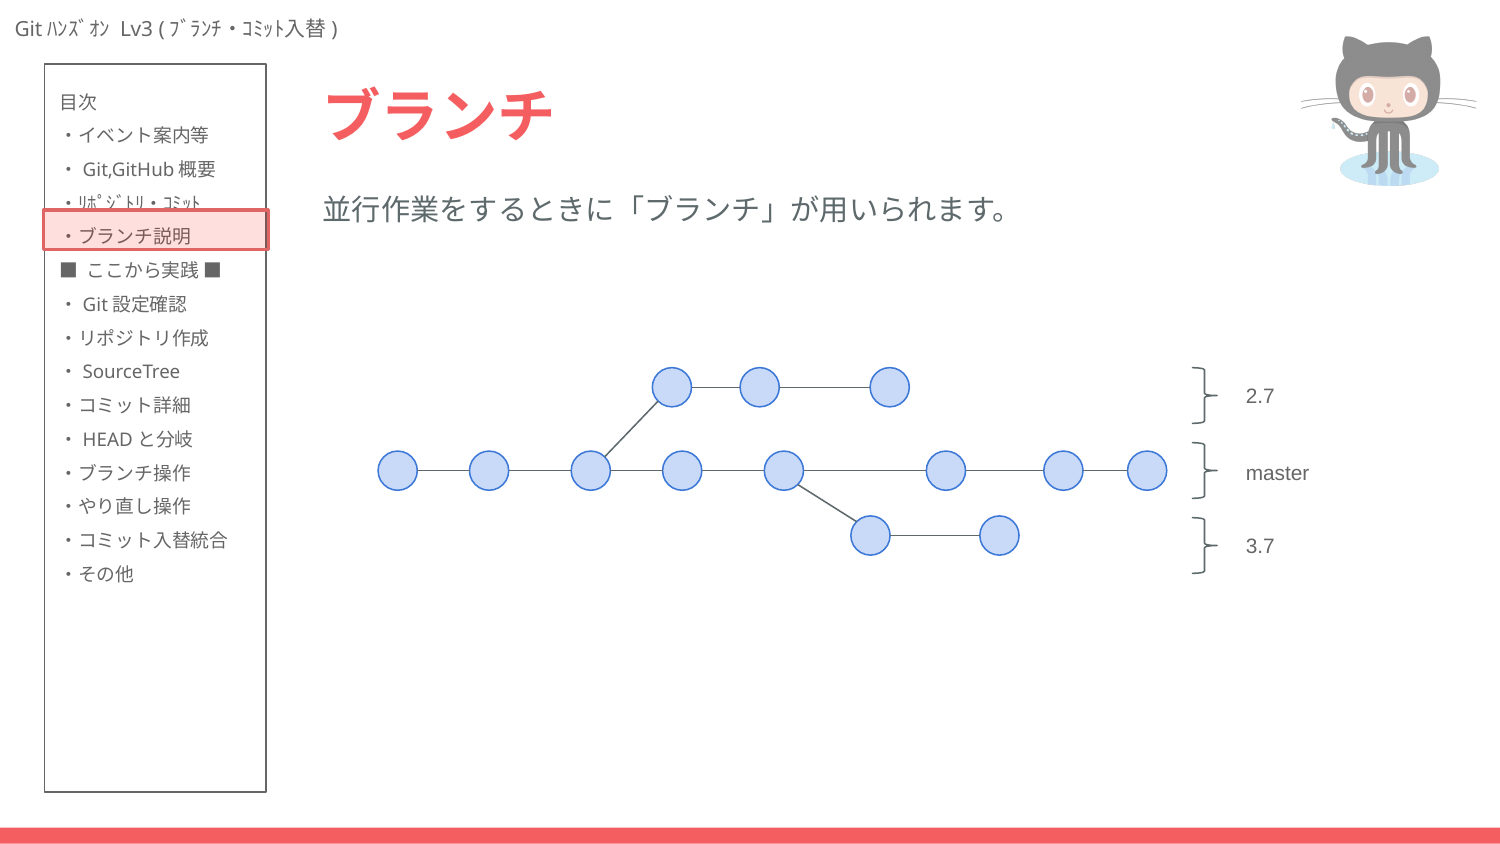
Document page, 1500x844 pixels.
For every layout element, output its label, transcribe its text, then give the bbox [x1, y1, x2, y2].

text_box 2.7 [1230, 375, 1402, 415]
title ブランチ [307, 64, 1449, 161]
list 並行作業をするときに「ブランチ」が用いられます。 [307, 171, 1449, 793]
text_box [926, 451, 966, 491]
text_box [571, 451, 611, 491]
text_box [1043, 451, 1083, 491]
text_box [469, 451, 509, 491]
text_box [1127, 451, 1167, 491]
text_box [1191, 367, 1218, 424]
text_box [1191, 442, 1218, 499]
text_box master [1230, 452, 1402, 492]
text_box [870, 367, 910, 407]
text_box [378, 451, 418, 491]
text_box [797, 484, 857, 522]
text_box [740, 367, 780, 407]
text_box [764, 451, 804, 491]
text_box [850, 515, 891, 556]
text_box [662, 451, 702, 491]
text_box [604, 400, 659, 458]
text_box 3.7 [1230, 525, 1402, 565]
text_box [43, 210, 269, 250]
text_box [652, 367, 692, 407]
text_box [979, 515, 1020, 556]
text_box [1191, 517, 1218, 574]
